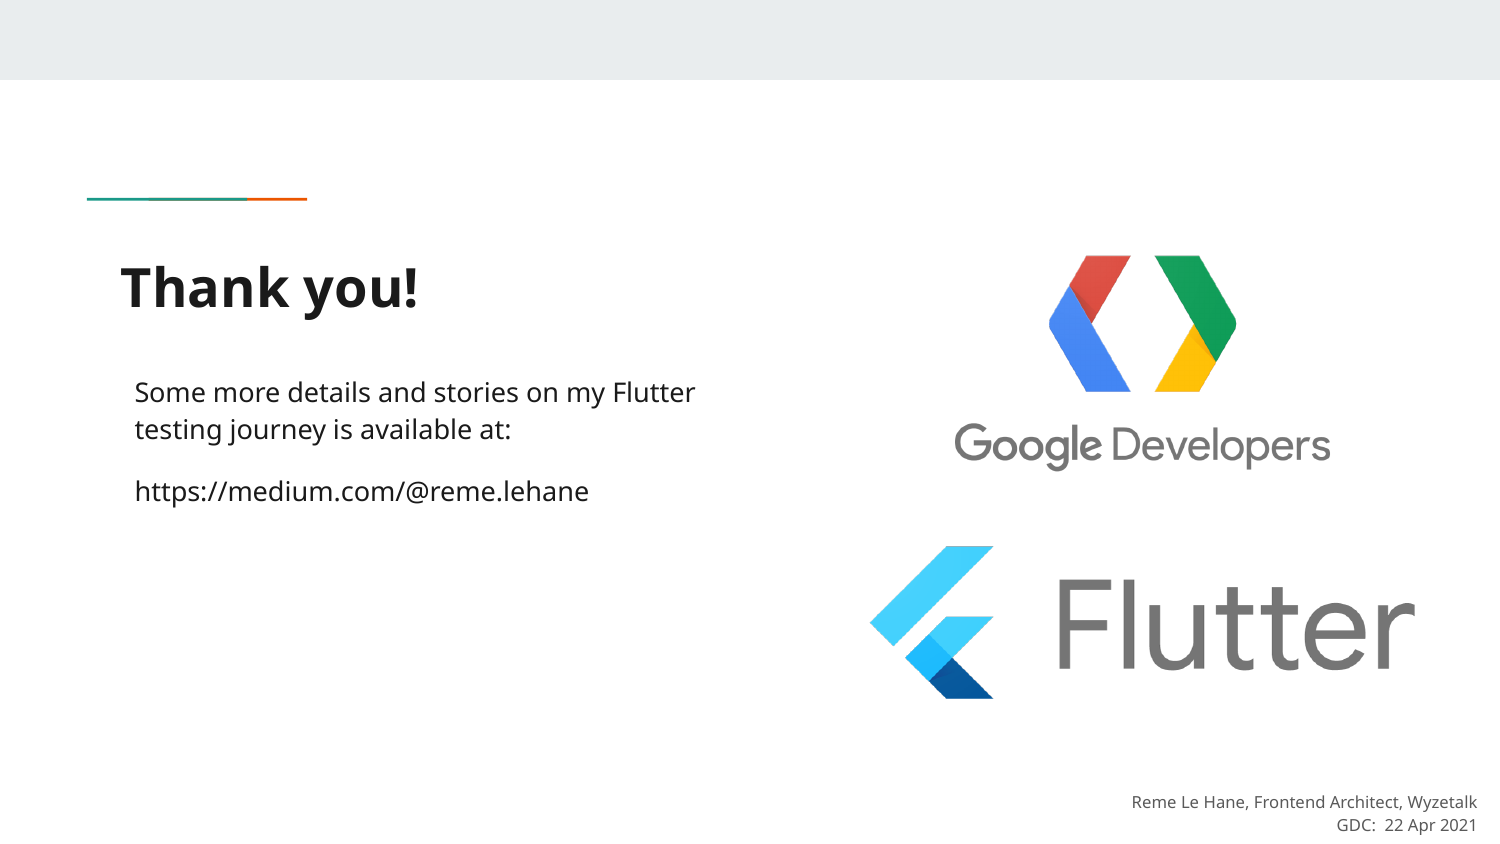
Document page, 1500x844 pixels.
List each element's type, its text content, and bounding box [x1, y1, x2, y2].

list Some more details and stories on my Flutter testing journey is available at: https://medium.com/@reme.lehane [119, 355, 776, 719]
subtitle Reme Le Hane, Frontend Architect, Wyzetalk GDC: 22 Apr 2021 [231, 774, 1494, 836]
title Thank you! [105, 238, 609, 352]
picture [867, 543, 1418, 702]
picture [909, 210, 1376, 506]
